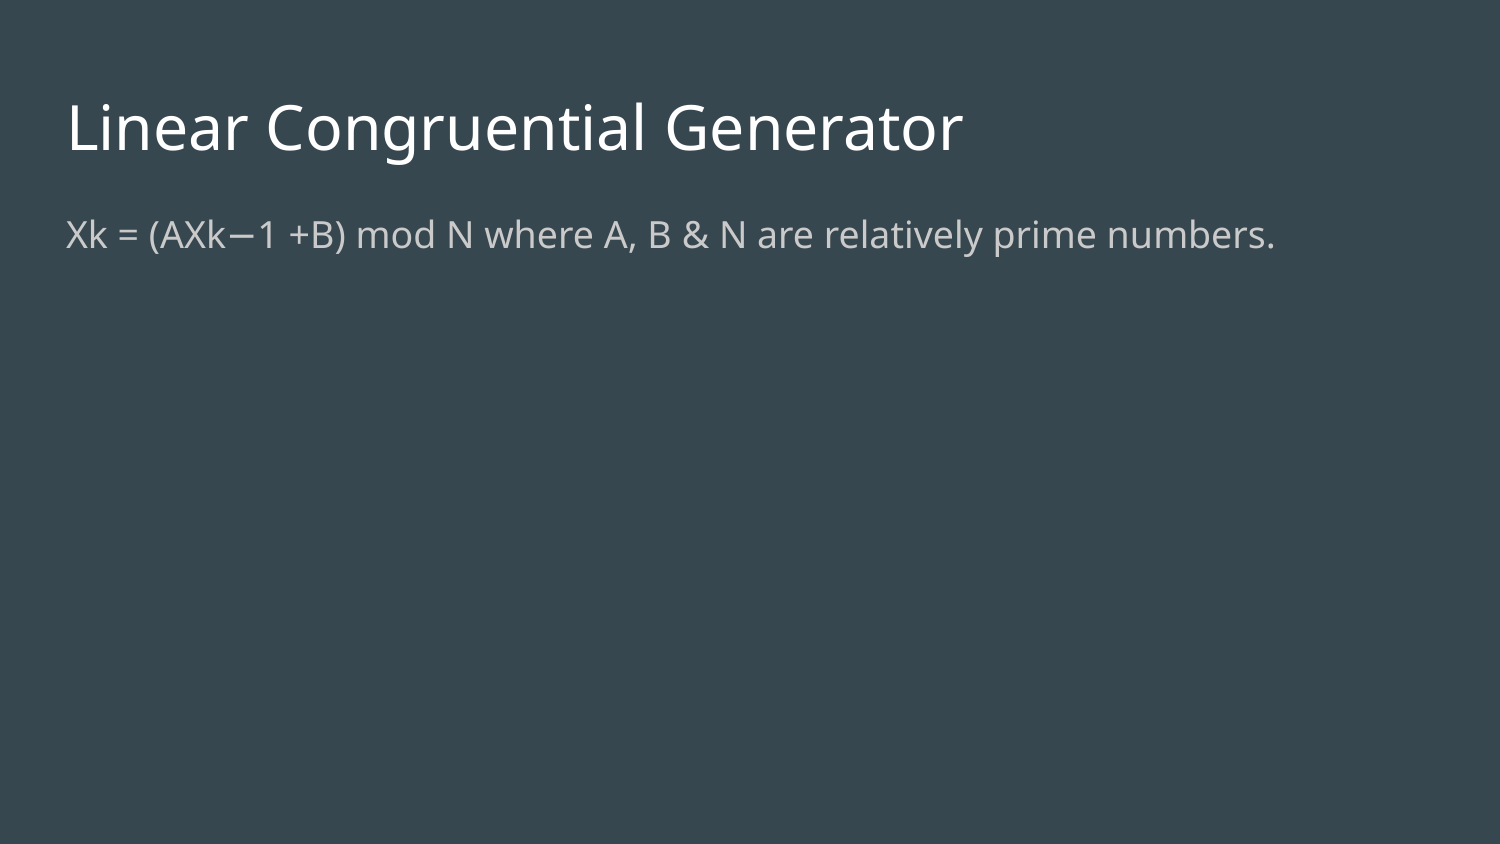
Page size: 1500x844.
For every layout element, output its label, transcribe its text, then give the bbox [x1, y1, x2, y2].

list Xk = (AXk−1 +B) mod N where A, B & N are relatively prime numbers. [51, 189, 1449, 750]
title Linear Congruential Generator [51, 72, 1449, 167]
